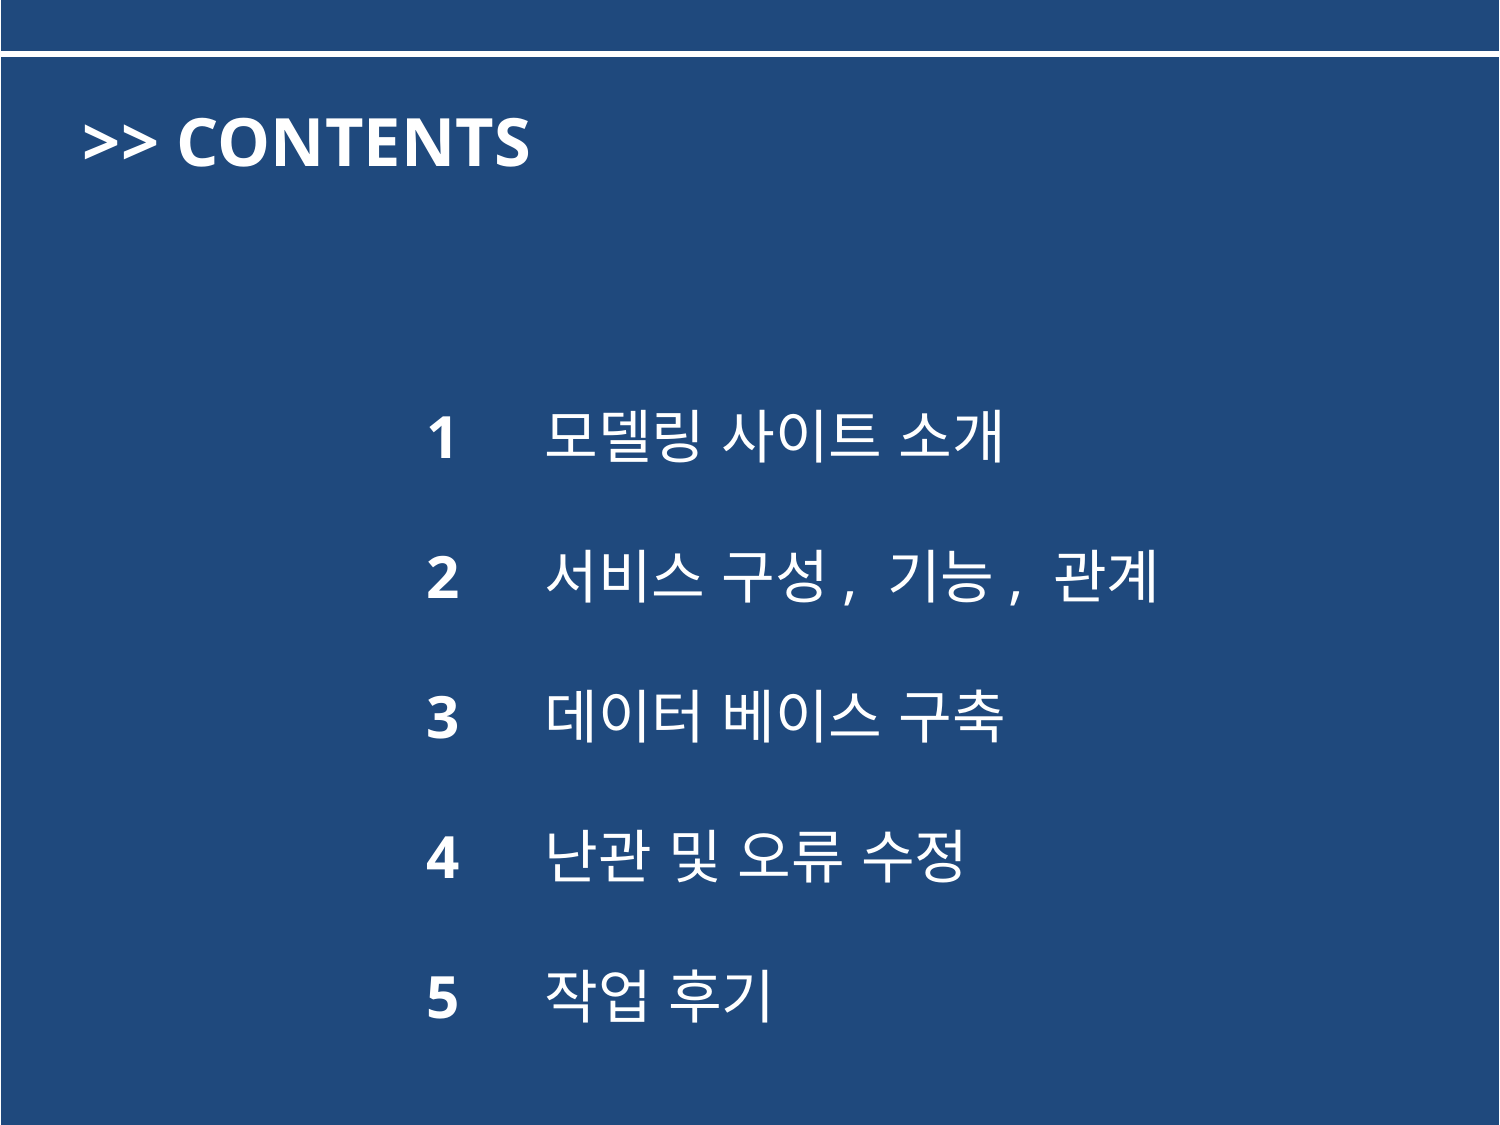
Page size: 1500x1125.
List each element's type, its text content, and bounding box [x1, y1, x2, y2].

text_box [1, 0, 1499, 51]
text_box >> CONTENTS [68, 92, 709, 189]
text_box [1, 61, 1499, 1125]
text_box 1 2 3 4 5 [411, 322, 513, 1125]
text_box 모델링 사이트 소개 서비스 구성, 기능, 관계 데이터 베이스 구축 난관 및 오류 수정 작업 후기 [530, 322, 1192, 980]
